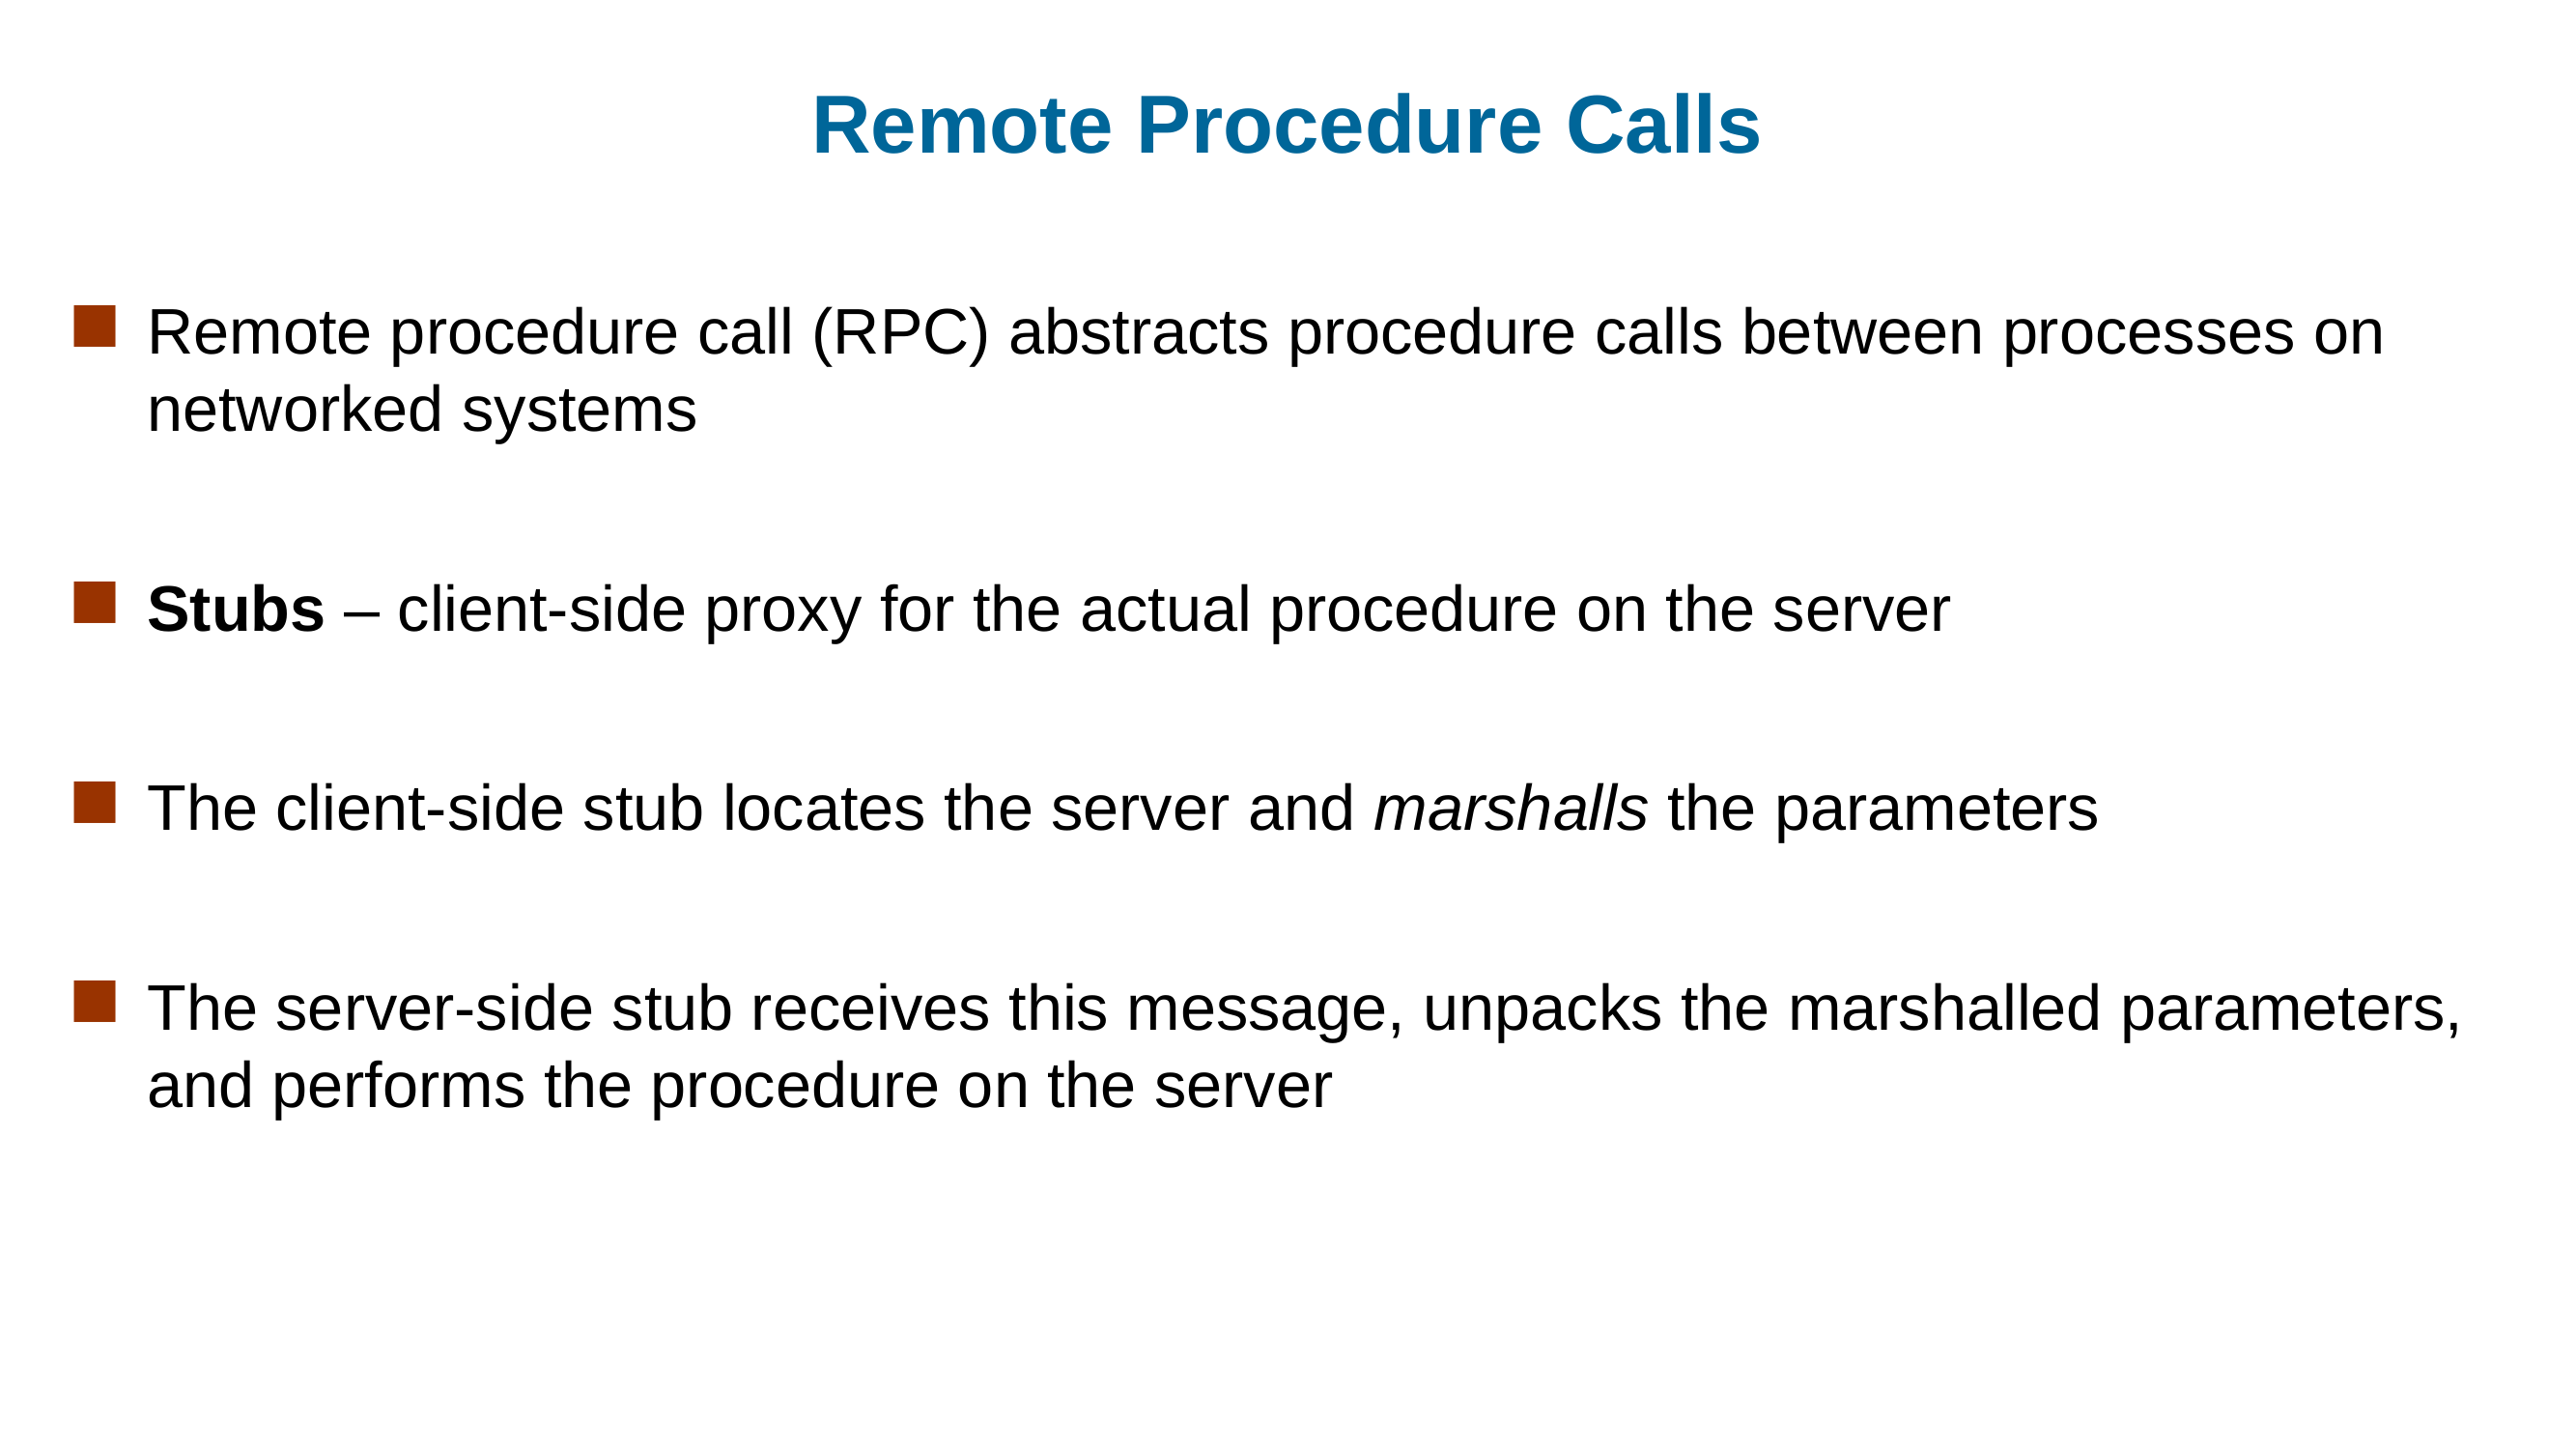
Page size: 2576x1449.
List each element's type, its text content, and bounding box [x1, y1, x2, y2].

list Remote procedure call (RPC) abstracts procedure calls between processes on networked systems Stubs – client-side proxy for the actual procedure on the server The client-side stub locates the server and marshalls the parameters The server-side stub receives this message, unpacks the marshalled parameters, and performs the procedure on the server [57, 278, 2551, 1131]
title Remote Procedure Calls [128, 58, 2448, 181]
